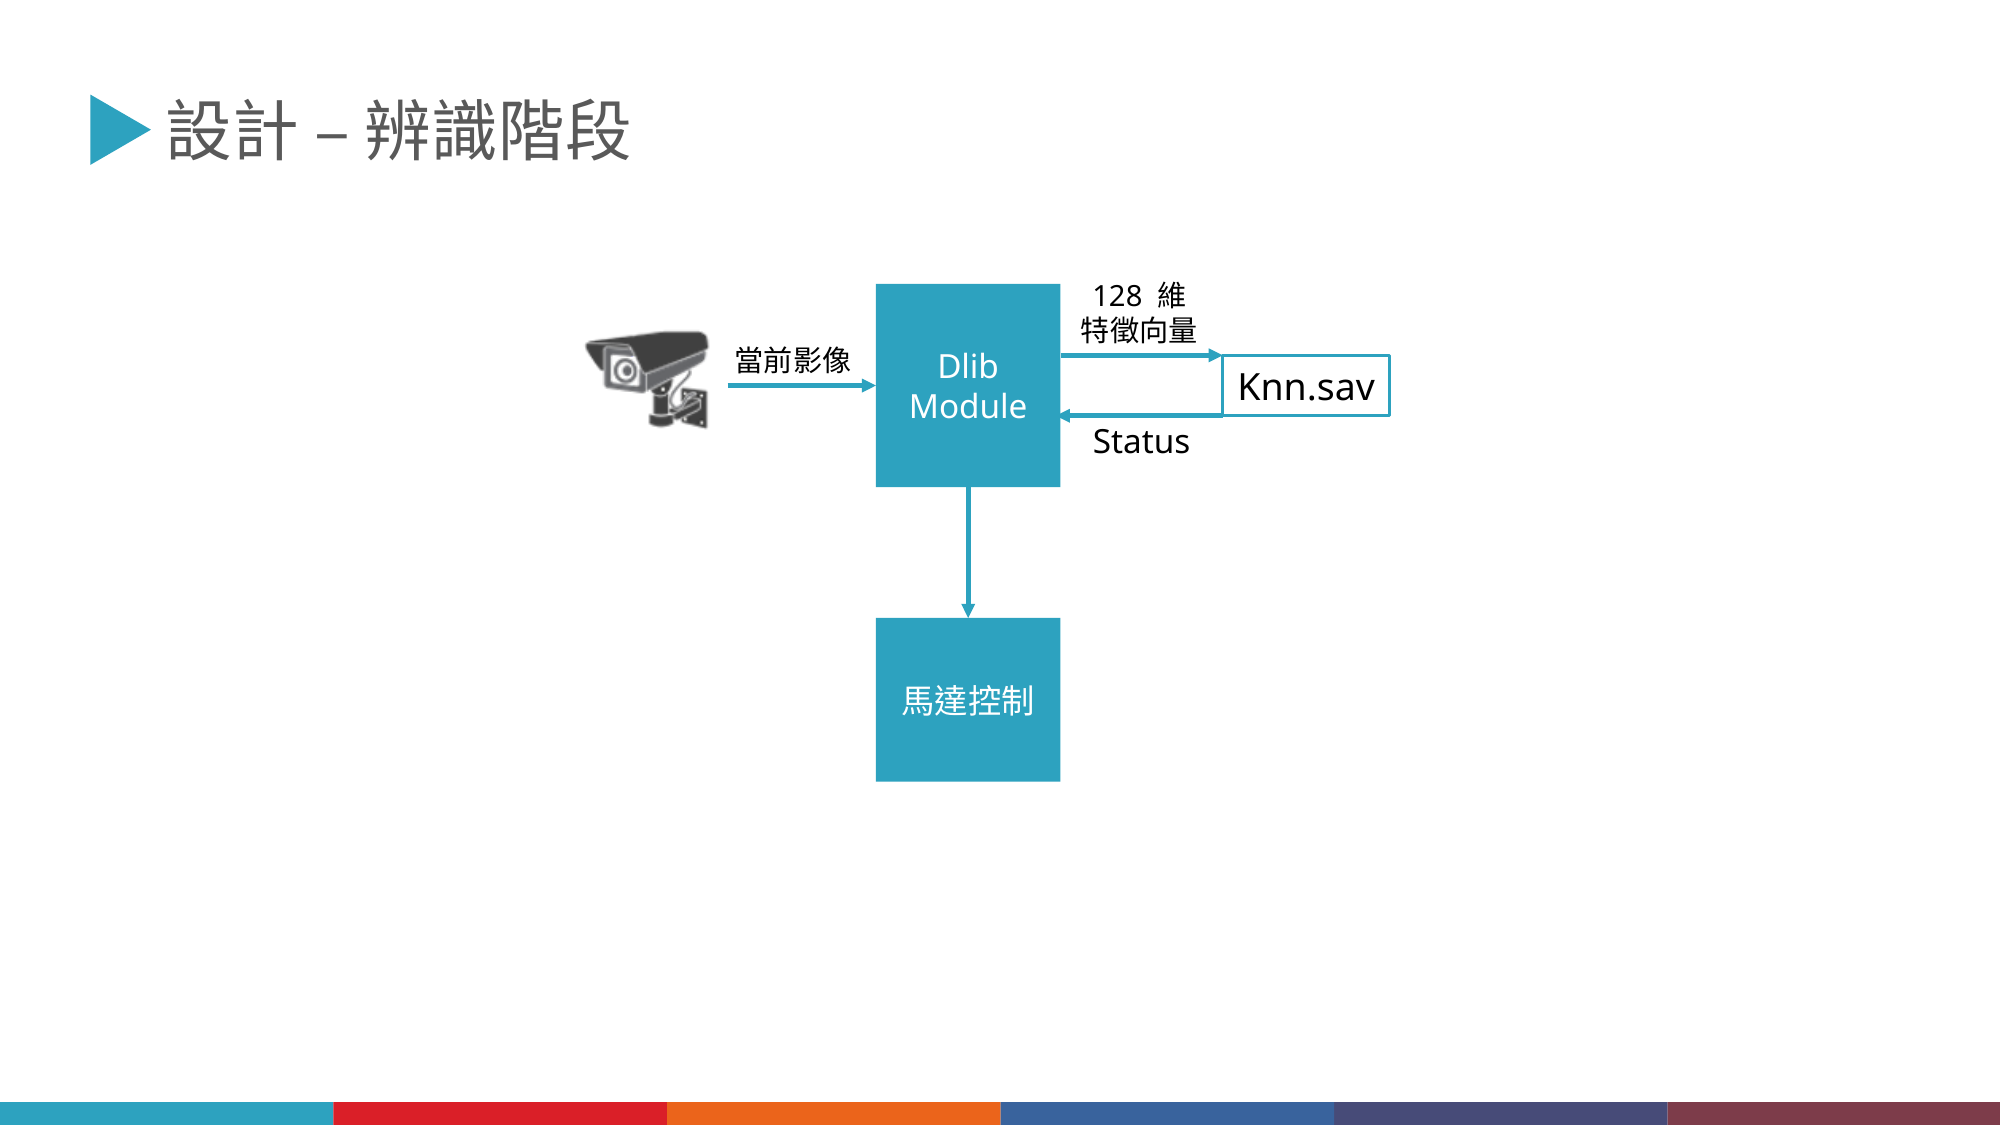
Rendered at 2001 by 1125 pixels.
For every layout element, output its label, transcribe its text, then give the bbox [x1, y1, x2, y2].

text_box [89, 92, 154, 167]
text_box 設計 – 辨識階段 [150, 81, 928, 177]
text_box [576, 269, 1390, 782]
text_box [0, 1101, 2000, 1125]
